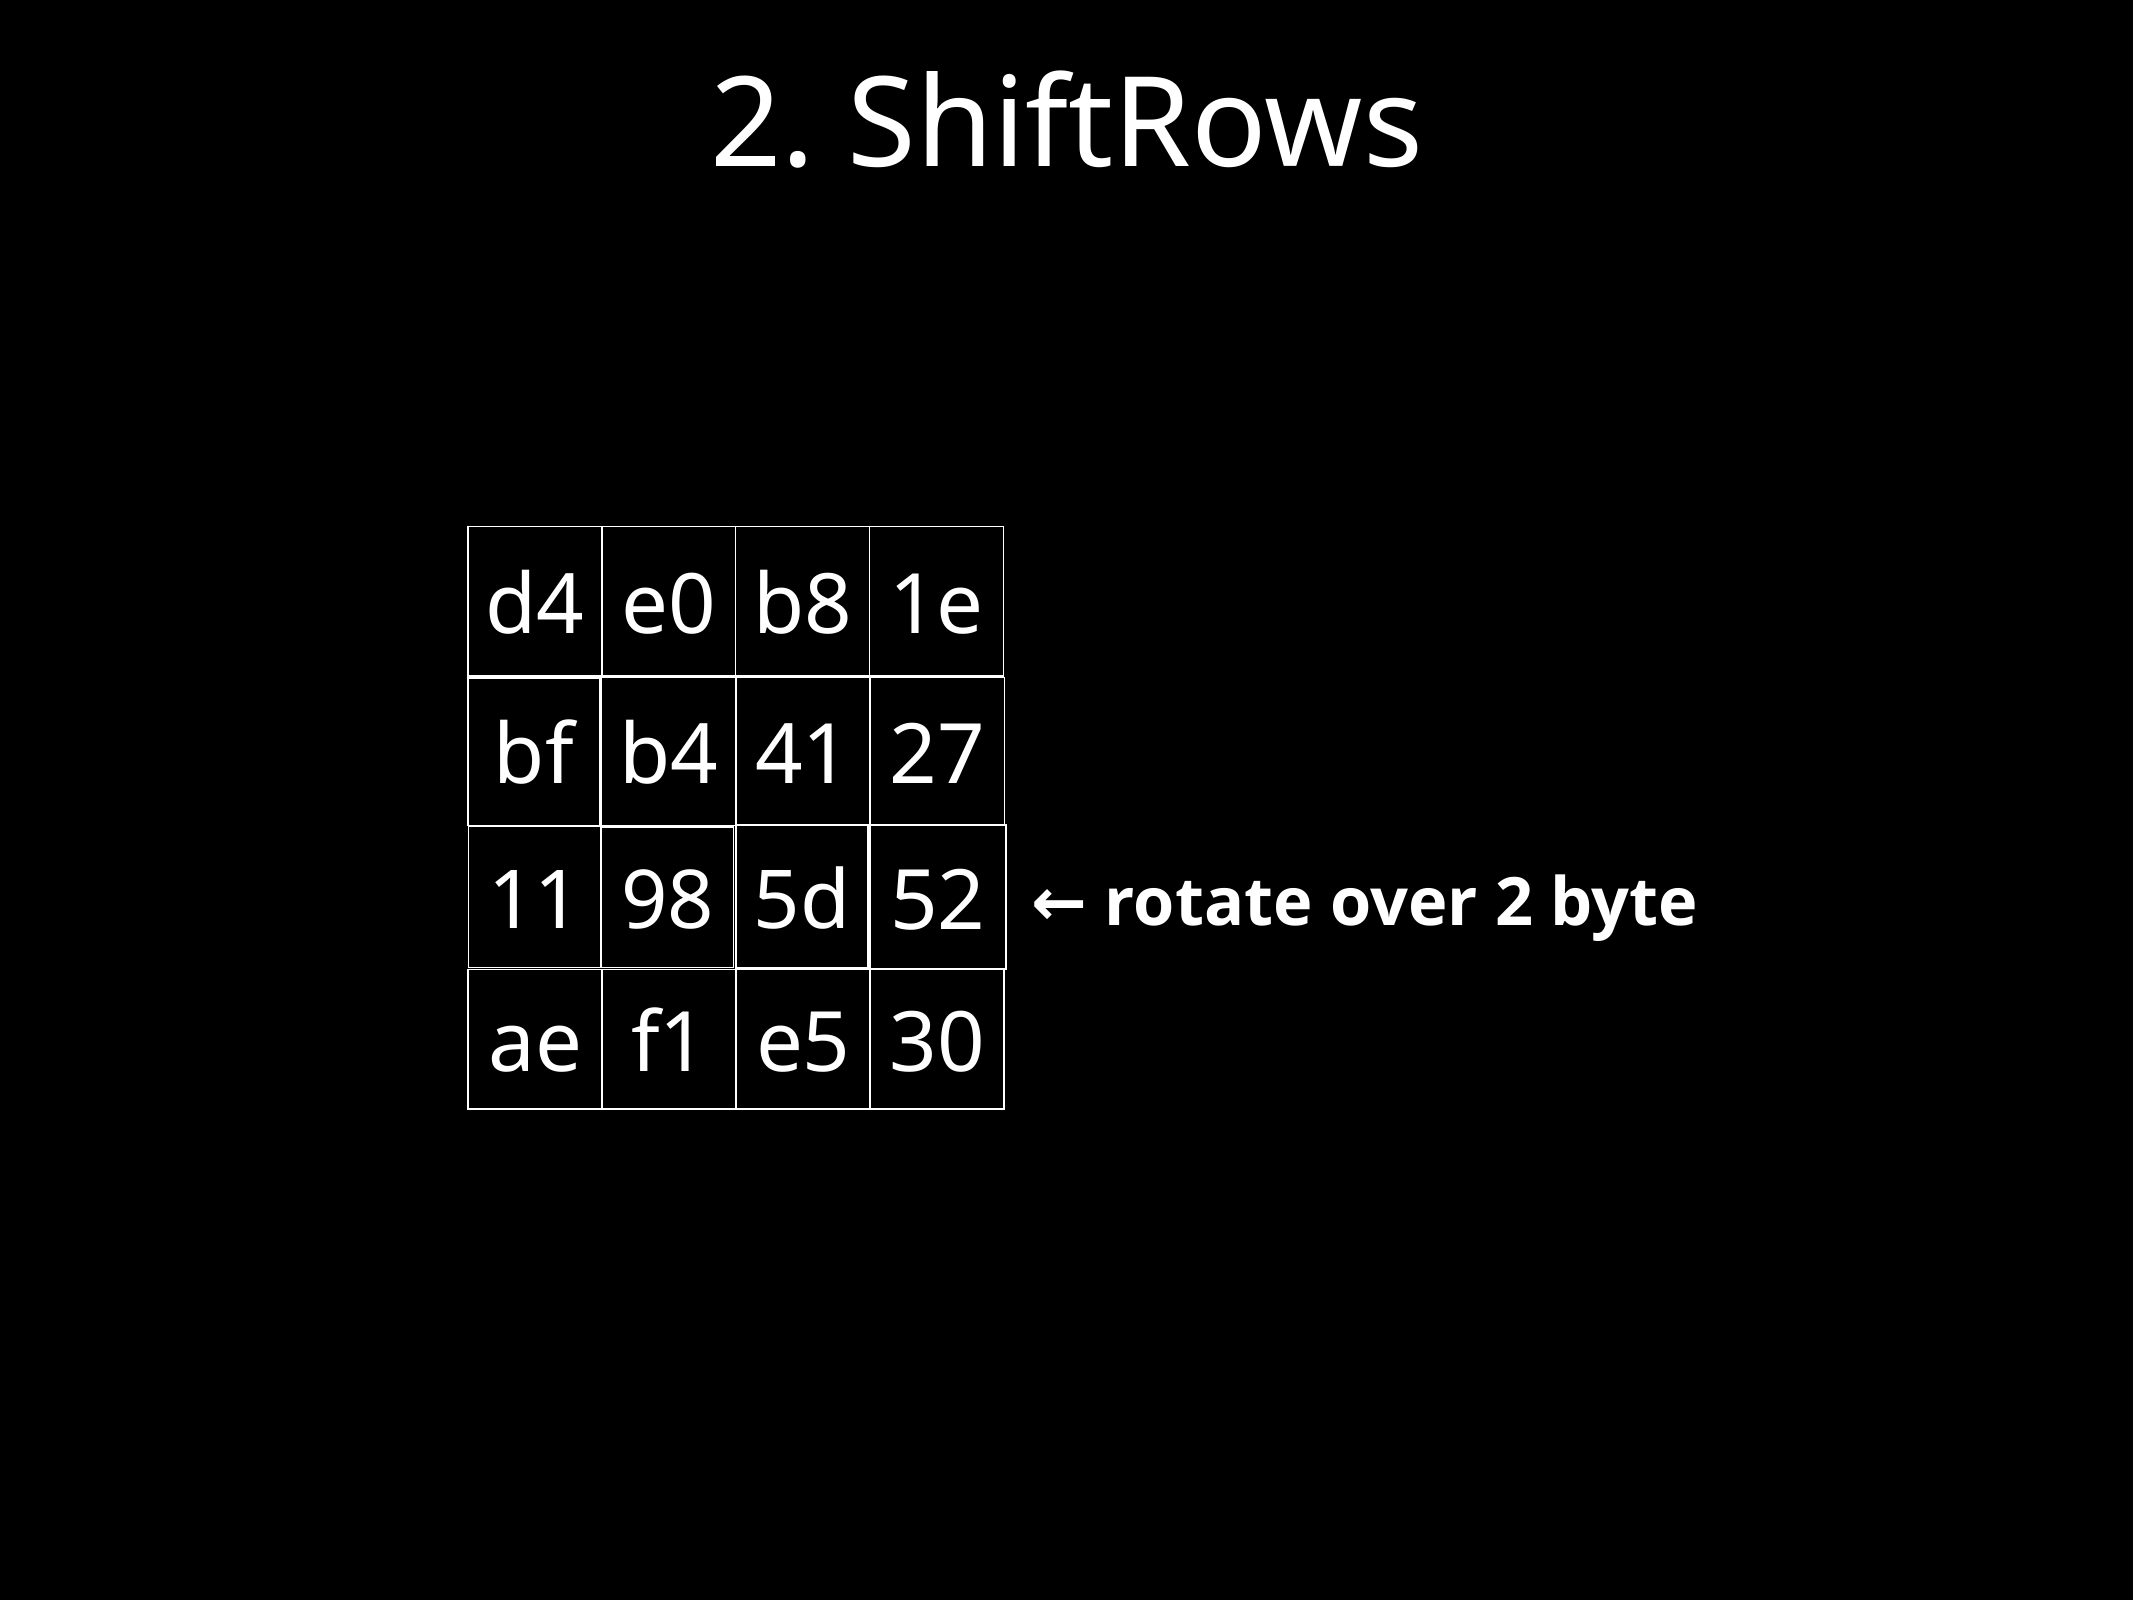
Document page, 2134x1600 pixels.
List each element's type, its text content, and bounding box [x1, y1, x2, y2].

table_header 1e [870, 527, 1003, 675]
table_header bf [469, 679, 599, 825]
table_header b8 [736, 527, 869, 675]
table_header e5 [737, 970, 869, 1108]
table_header d4 [469, 527, 601, 675]
table_header 27 [871, 678, 1004, 824]
table_header 41 [737, 678, 869, 824]
table_header 52 [871, 826, 1005, 968]
table_header f1 [603, 970, 735, 1108]
table_header 5d [737, 826, 867, 967]
table_header b4 [602, 678, 735, 825]
text_box ← rotate over 2 byte [1016, 851, 1713, 947]
table_header 11 [469, 827, 600, 967]
table_header ae [469, 970, 601, 1108]
table_header e0 [603, 527, 735, 675]
table_header 30 [871, 970, 1003, 1108]
table_header 98 [602, 828, 733, 967]
title 2. ShiftRows [155, 52, 1978, 180]
